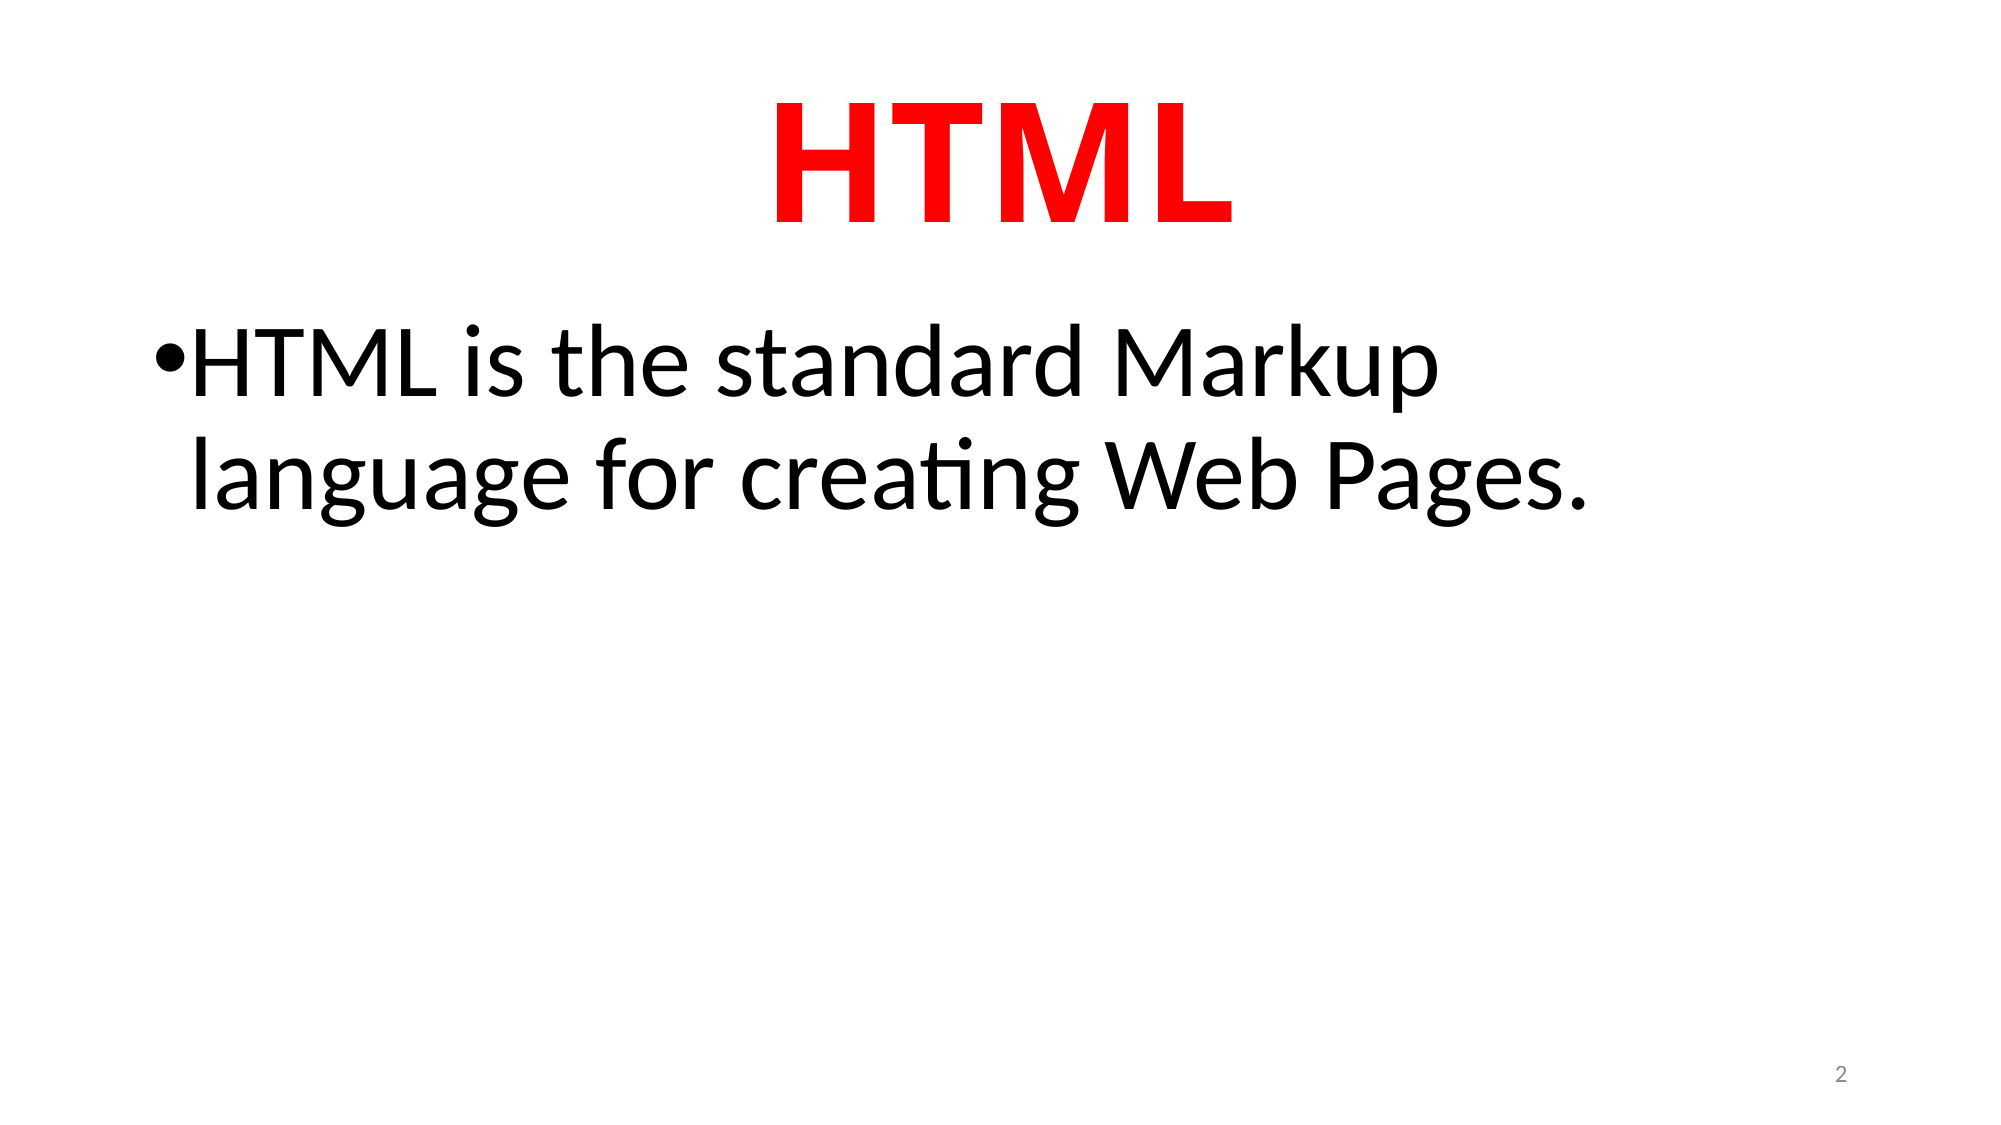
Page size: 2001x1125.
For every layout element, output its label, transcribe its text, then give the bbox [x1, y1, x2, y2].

list HTML is the standard Markup language for creating Web Pages. [137, 299, 1863, 1014]
slide_number 2 [1412, 1042, 1863, 1103]
title HTML [137, 59, 1863, 278]
